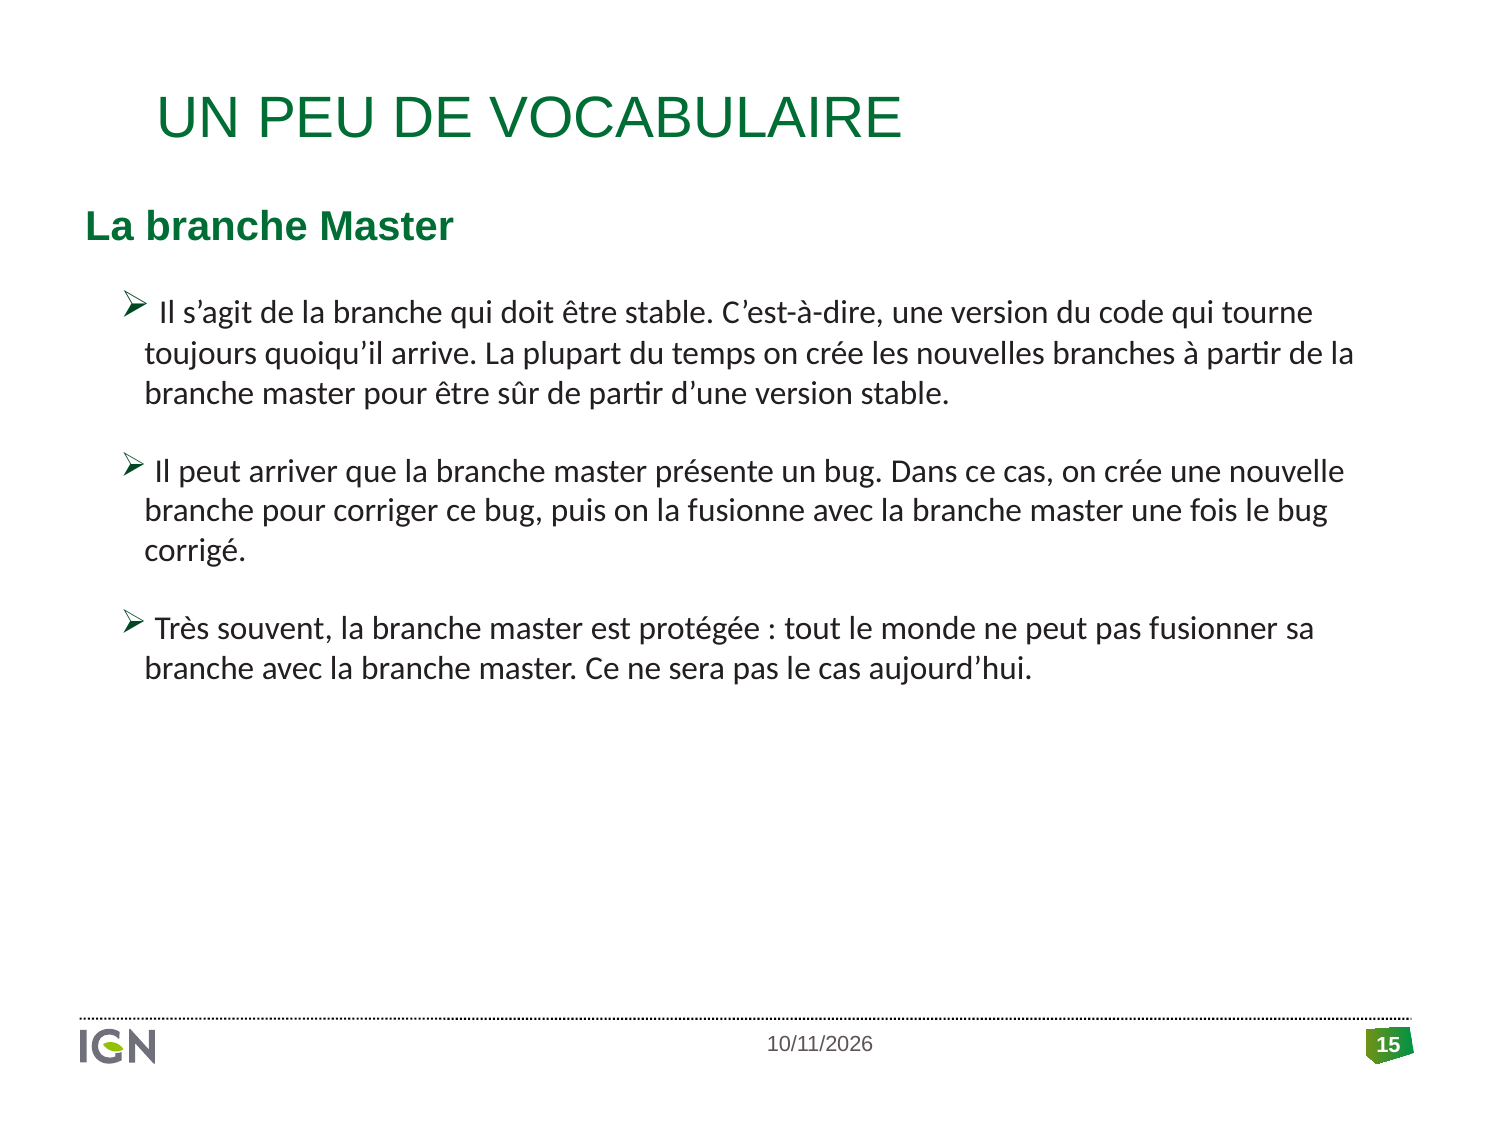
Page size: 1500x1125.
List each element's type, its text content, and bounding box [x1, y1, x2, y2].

text_box La branche Master Il s’agit de la branche qui doit être stable. C’est-à-dire, une version du code qui tourne toujours quoiqu’il arrive. La plupart du temps on crée les nouvelles branches à partir de la branche master pour être sûr de partir d’une version stable. Il peut arriver que la branche master présente un bug. Dans ce cas, on crée une nouvelle branche pour corriger ce bug, puis on la fusionne avec la branche master une fois le bug corrigé. Très souvent, la branche master est protégée : tout le monde ne peut pas fusionner sa branche avec la branche master. Ce ne sera pas le cas aujourd’hui. [67, 198, 1446, 996]
text_box 23/03/2021 [749, 1025, 894, 1064]
text_box Un peu de vocabulaire [142, 81, 1339, 141]
text_box 15 [1349, 1015, 1427, 1076]
